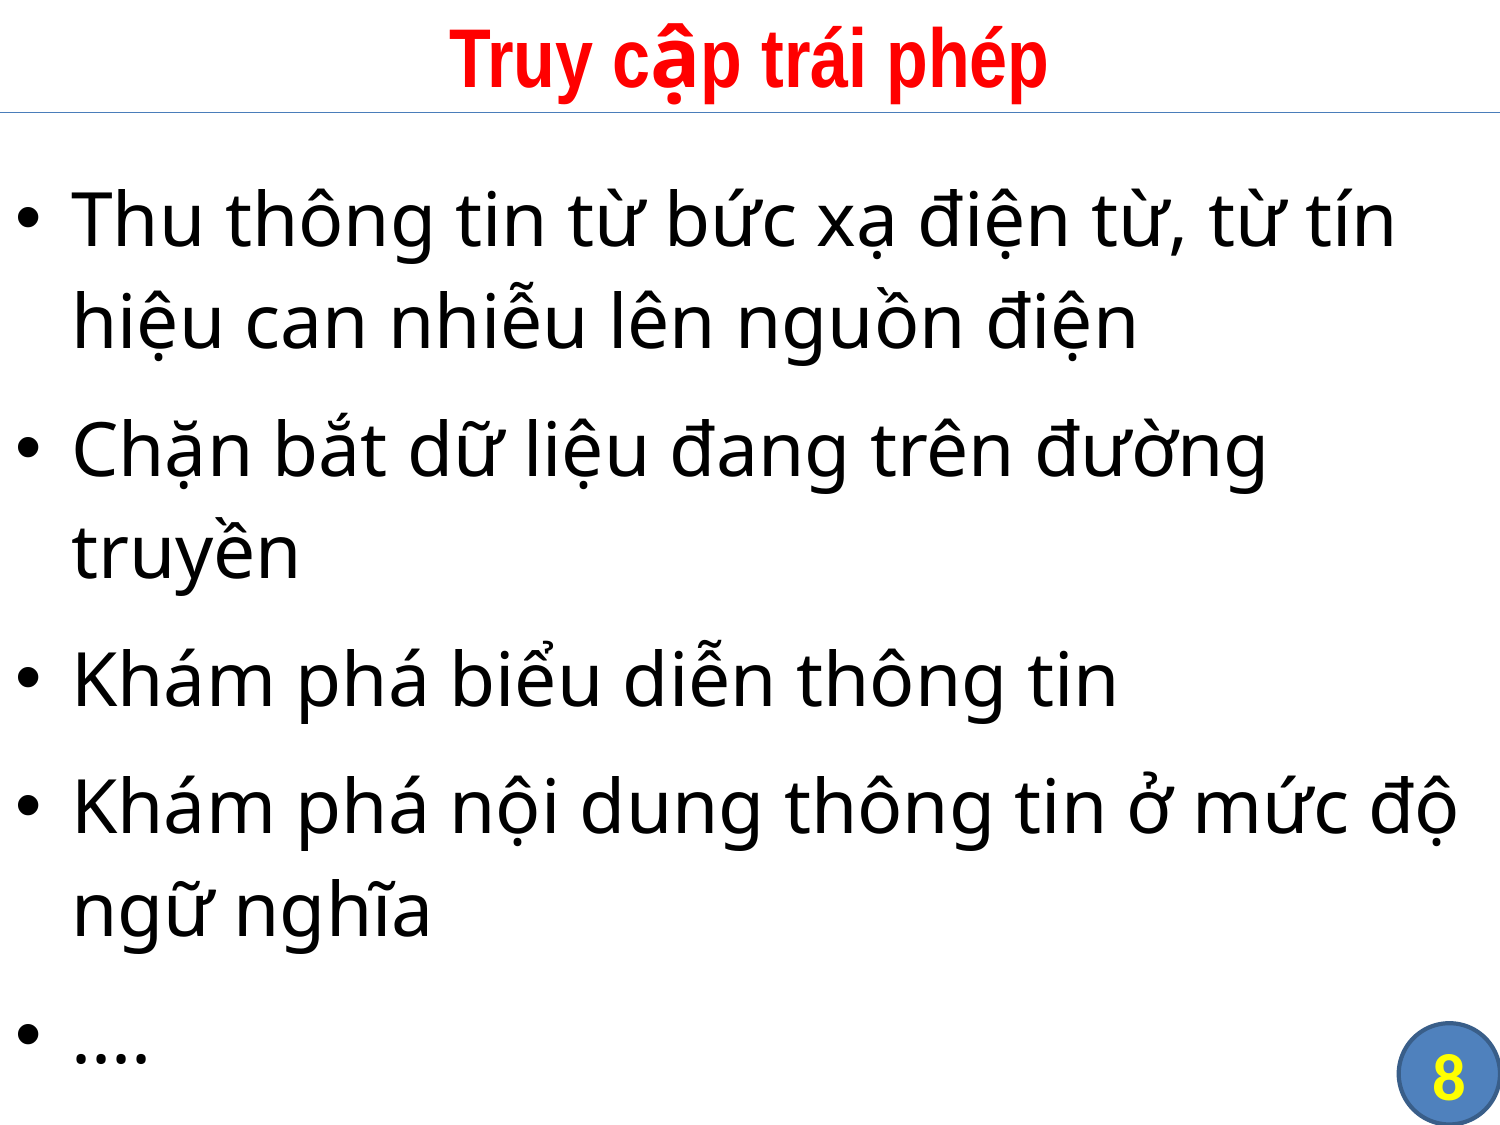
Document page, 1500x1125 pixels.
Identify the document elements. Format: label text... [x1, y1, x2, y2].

list Thu thông tin từ bức xạ điện từ, từ tín hiệu can nhiễu lên nguồn điện Chặn bắt dữ liệu đang trên đường truyền Khám phá biểu diễn thông tin Khám phá nội dung thông tin ở mức độ ngữ nghĩa .... [0, 113, 1500, 1125]
title Truy cập trái phép [0, 0, 1500, 113]
slide_number ‹#› [1399, 1023, 1500, 1125]
